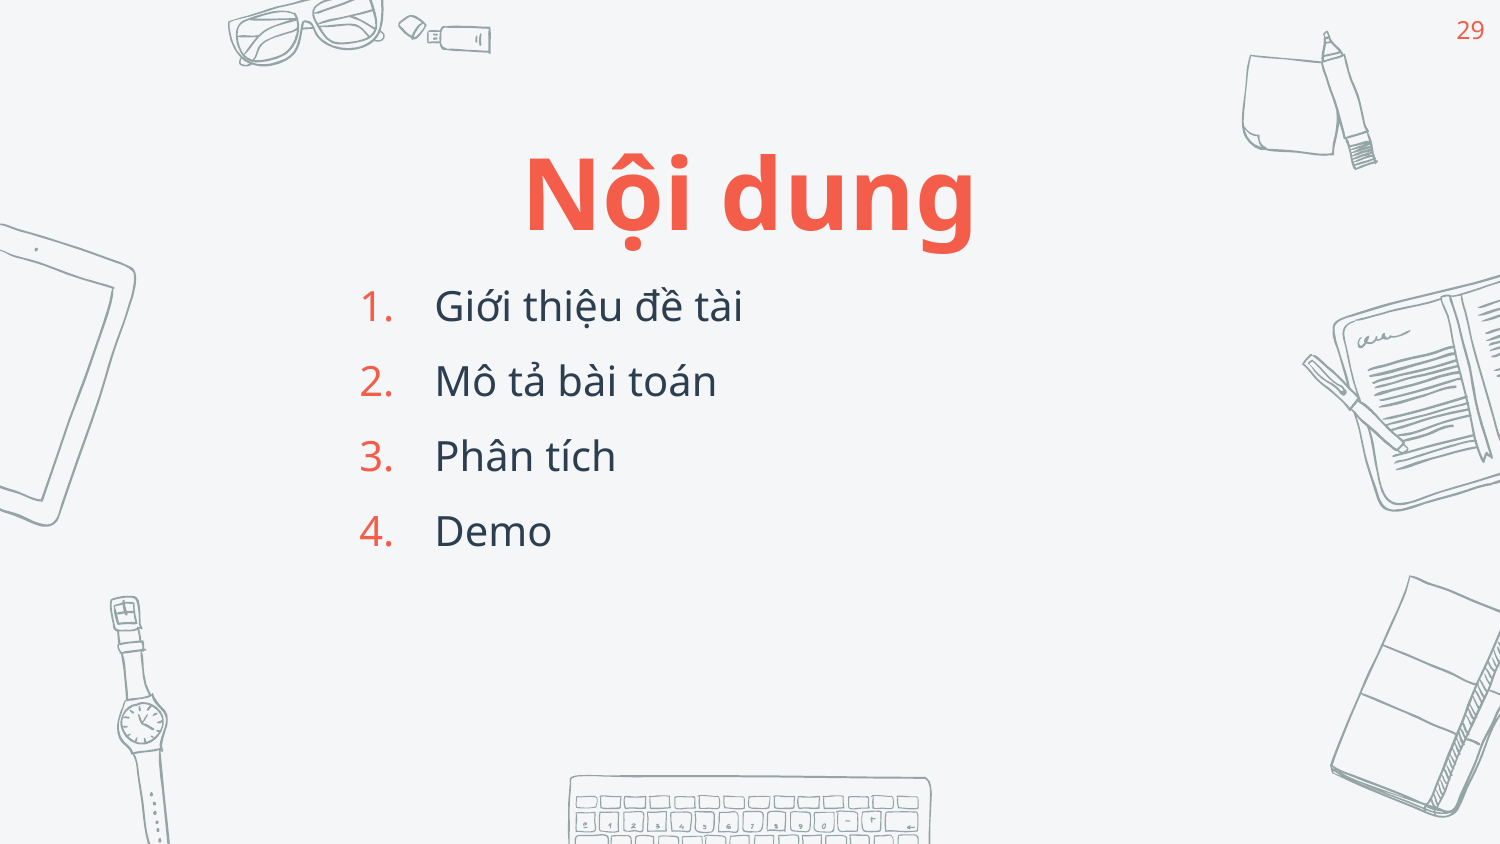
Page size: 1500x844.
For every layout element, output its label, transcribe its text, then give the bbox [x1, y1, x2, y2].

title Nội dung [281, 129, 1219, 266]
slide_number 29 [1435, 0, 1500, 53]
subtitle Giới thiệu đề tài Mô tả bài toán Phân tích Demo [344, 265, 1156, 736]
